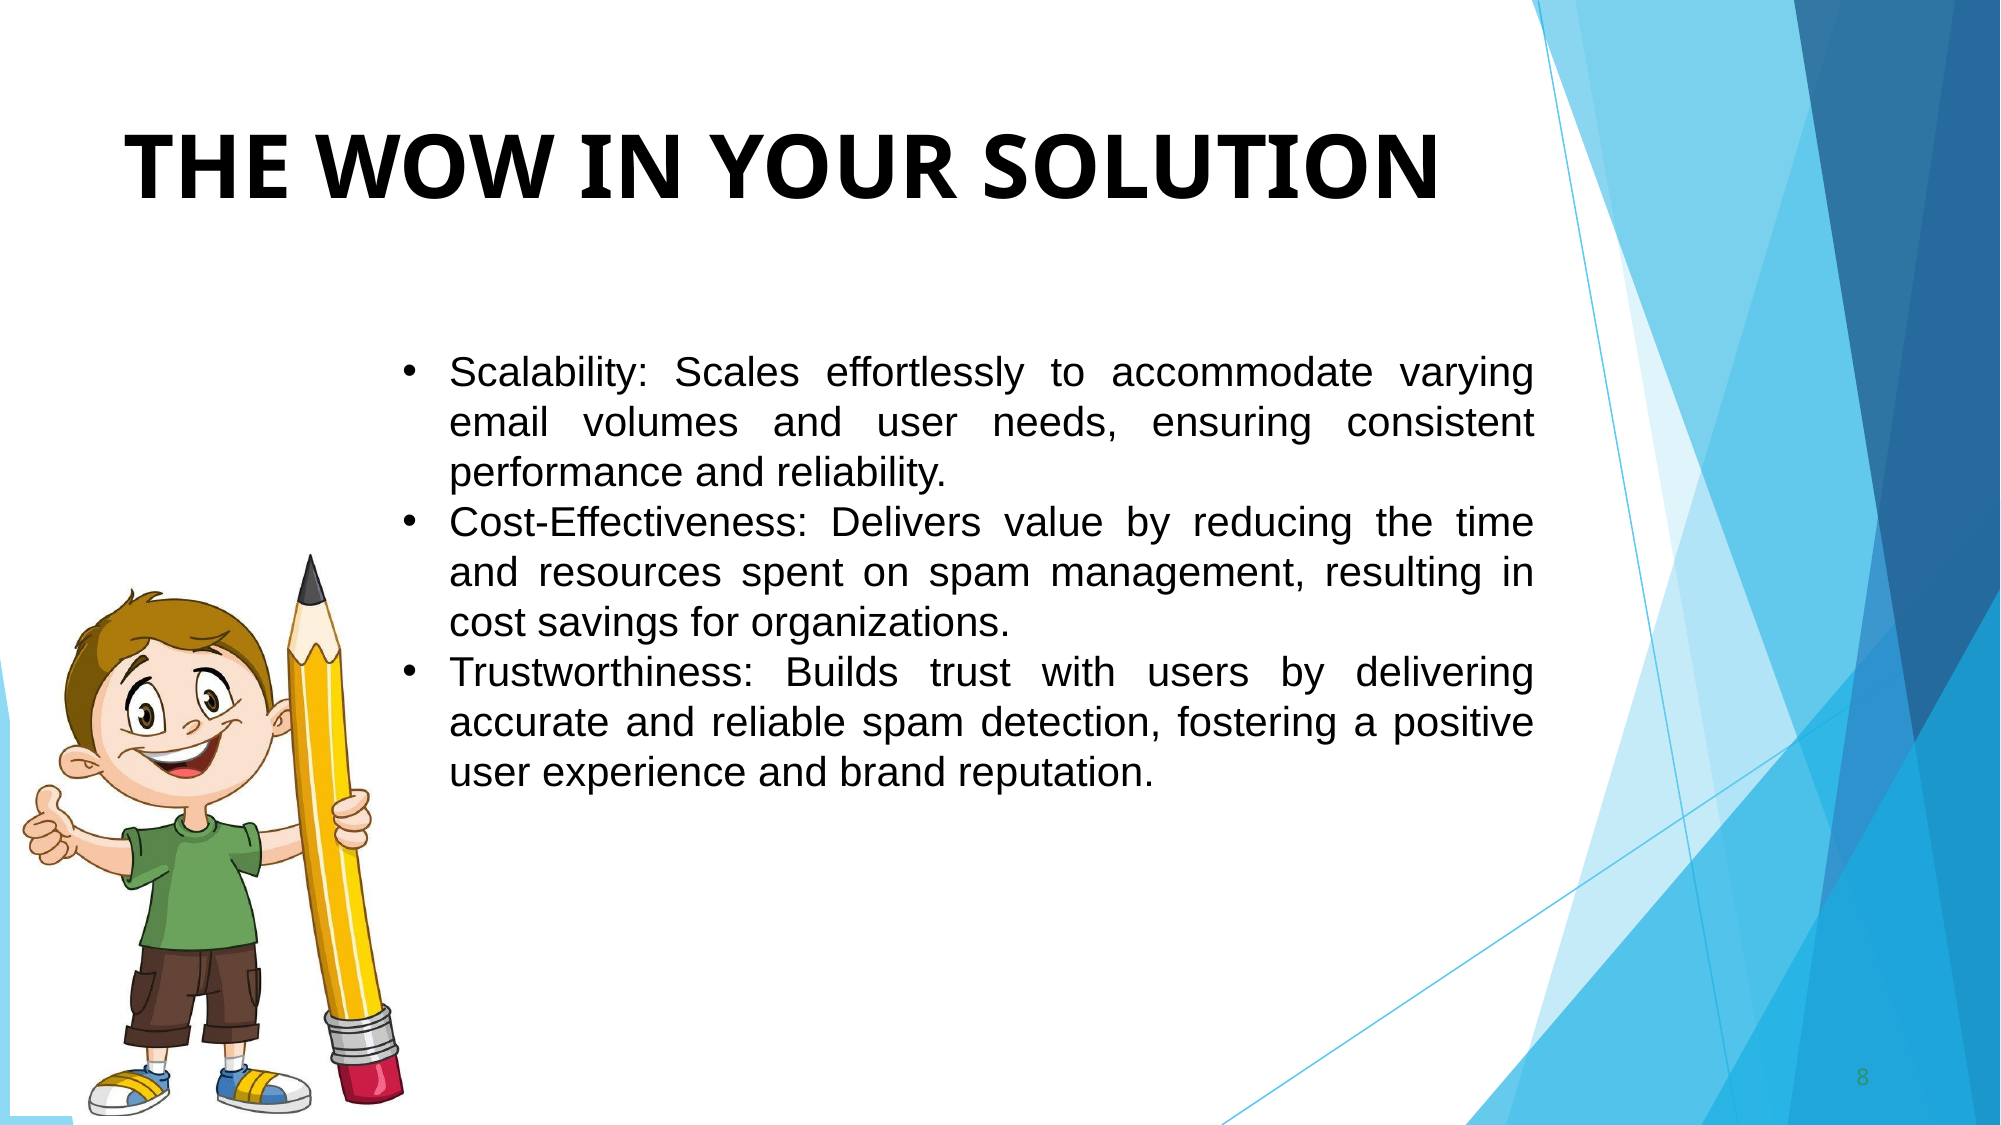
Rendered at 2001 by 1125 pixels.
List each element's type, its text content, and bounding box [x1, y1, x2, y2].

text_box Scalability: Scales effortlessly to accommodate varying email volumes and user needs, ensuring consistent performance and reliability. Cost-Effectiveness: Delivers value by reducing the time and resources spent on spam management, resulting in cost savings for organizations. Trustworthiness: Builds trust with users by delivering accurate and reliable spam detection, fostering a positive user experience and brand reputation. [387, 337, 1550, 803]
title THE WOW IN YOUR SOLUTION [91, 63, 1694, 298]
slide_number 8 [1849, 1061, 1890, 1125]
picture [10, 554, 416, 1116]
